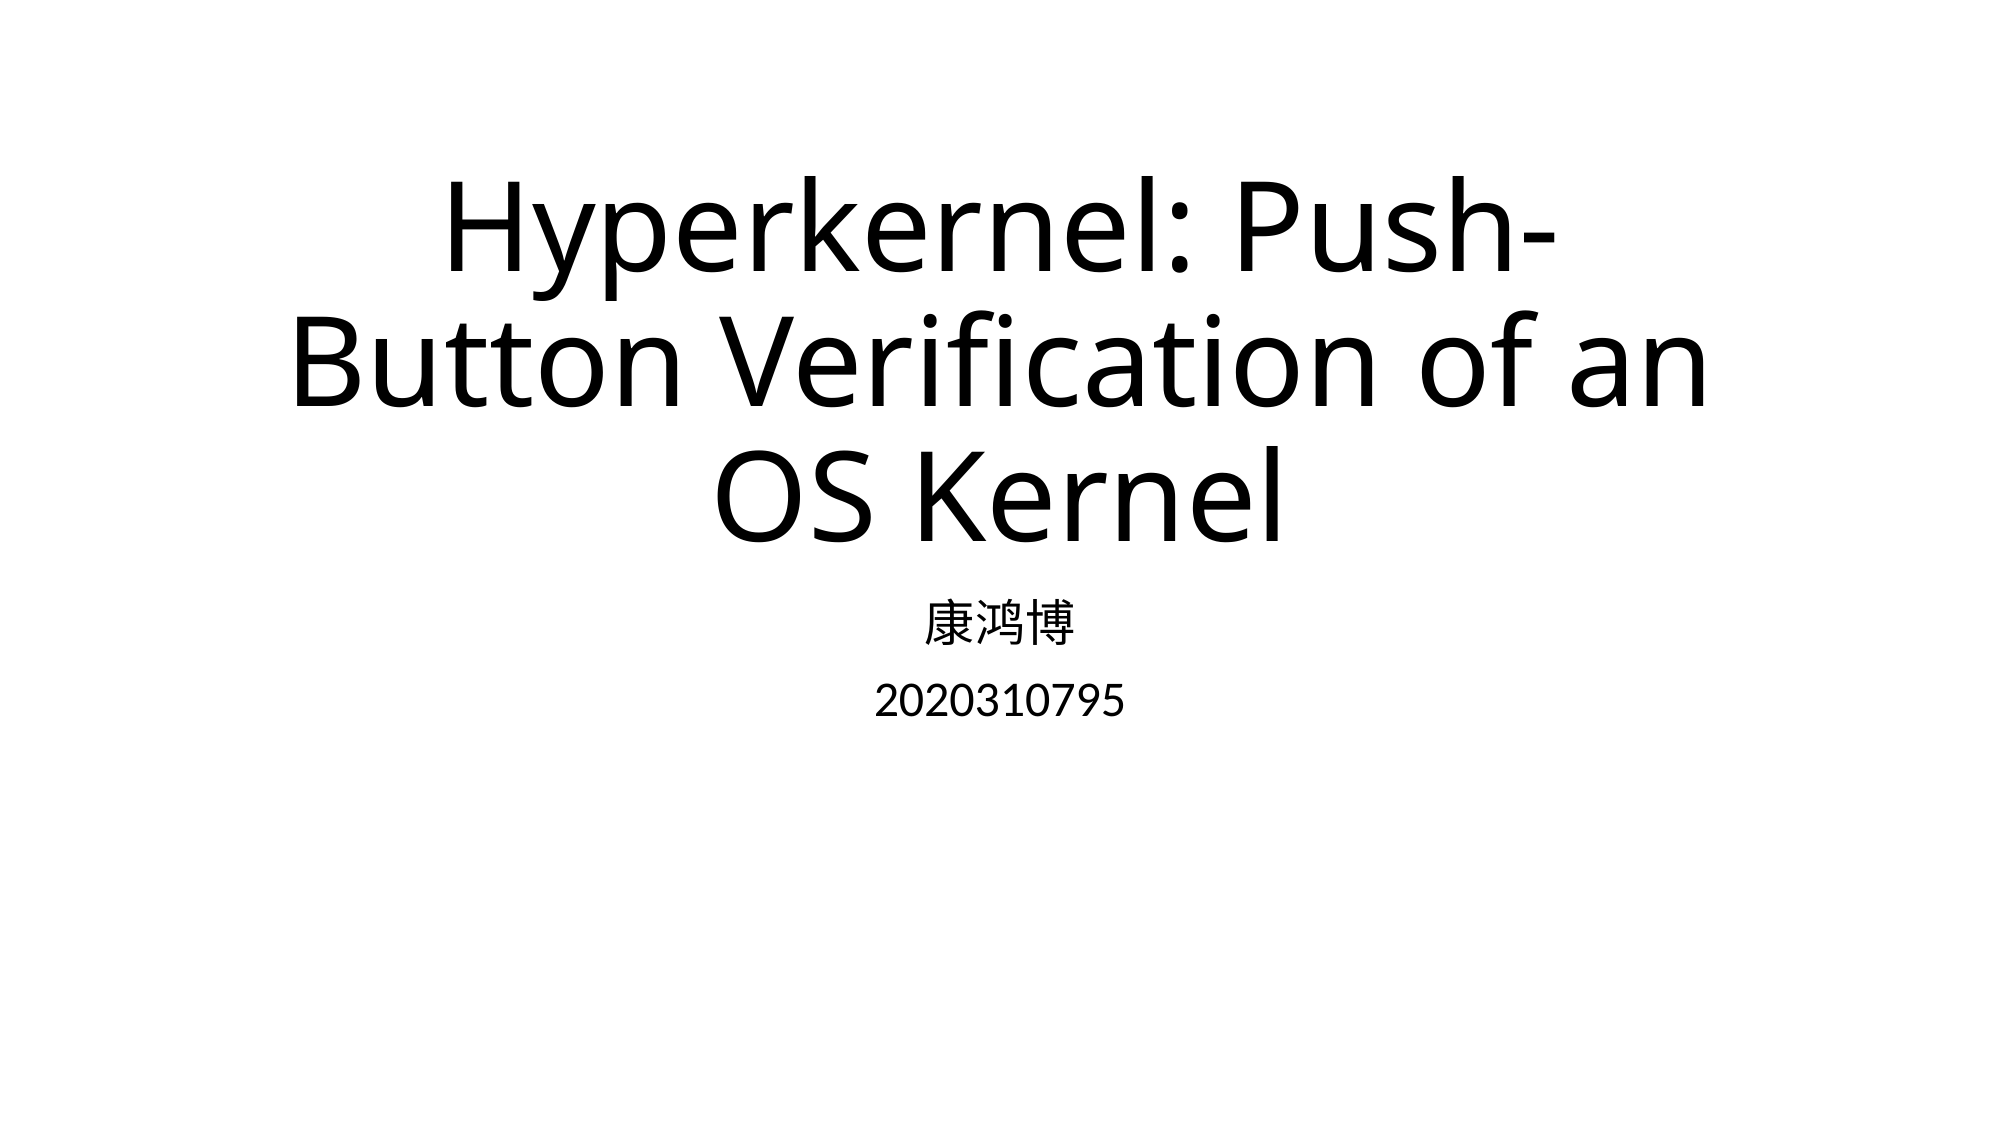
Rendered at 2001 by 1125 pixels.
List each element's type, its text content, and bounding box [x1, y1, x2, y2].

title Hyperkernel: Push-Button Verification of an OS Kernel [249, 184, 1750, 576]
subtitle 康鸿博 2020310795 [249, 590, 1750, 863]
